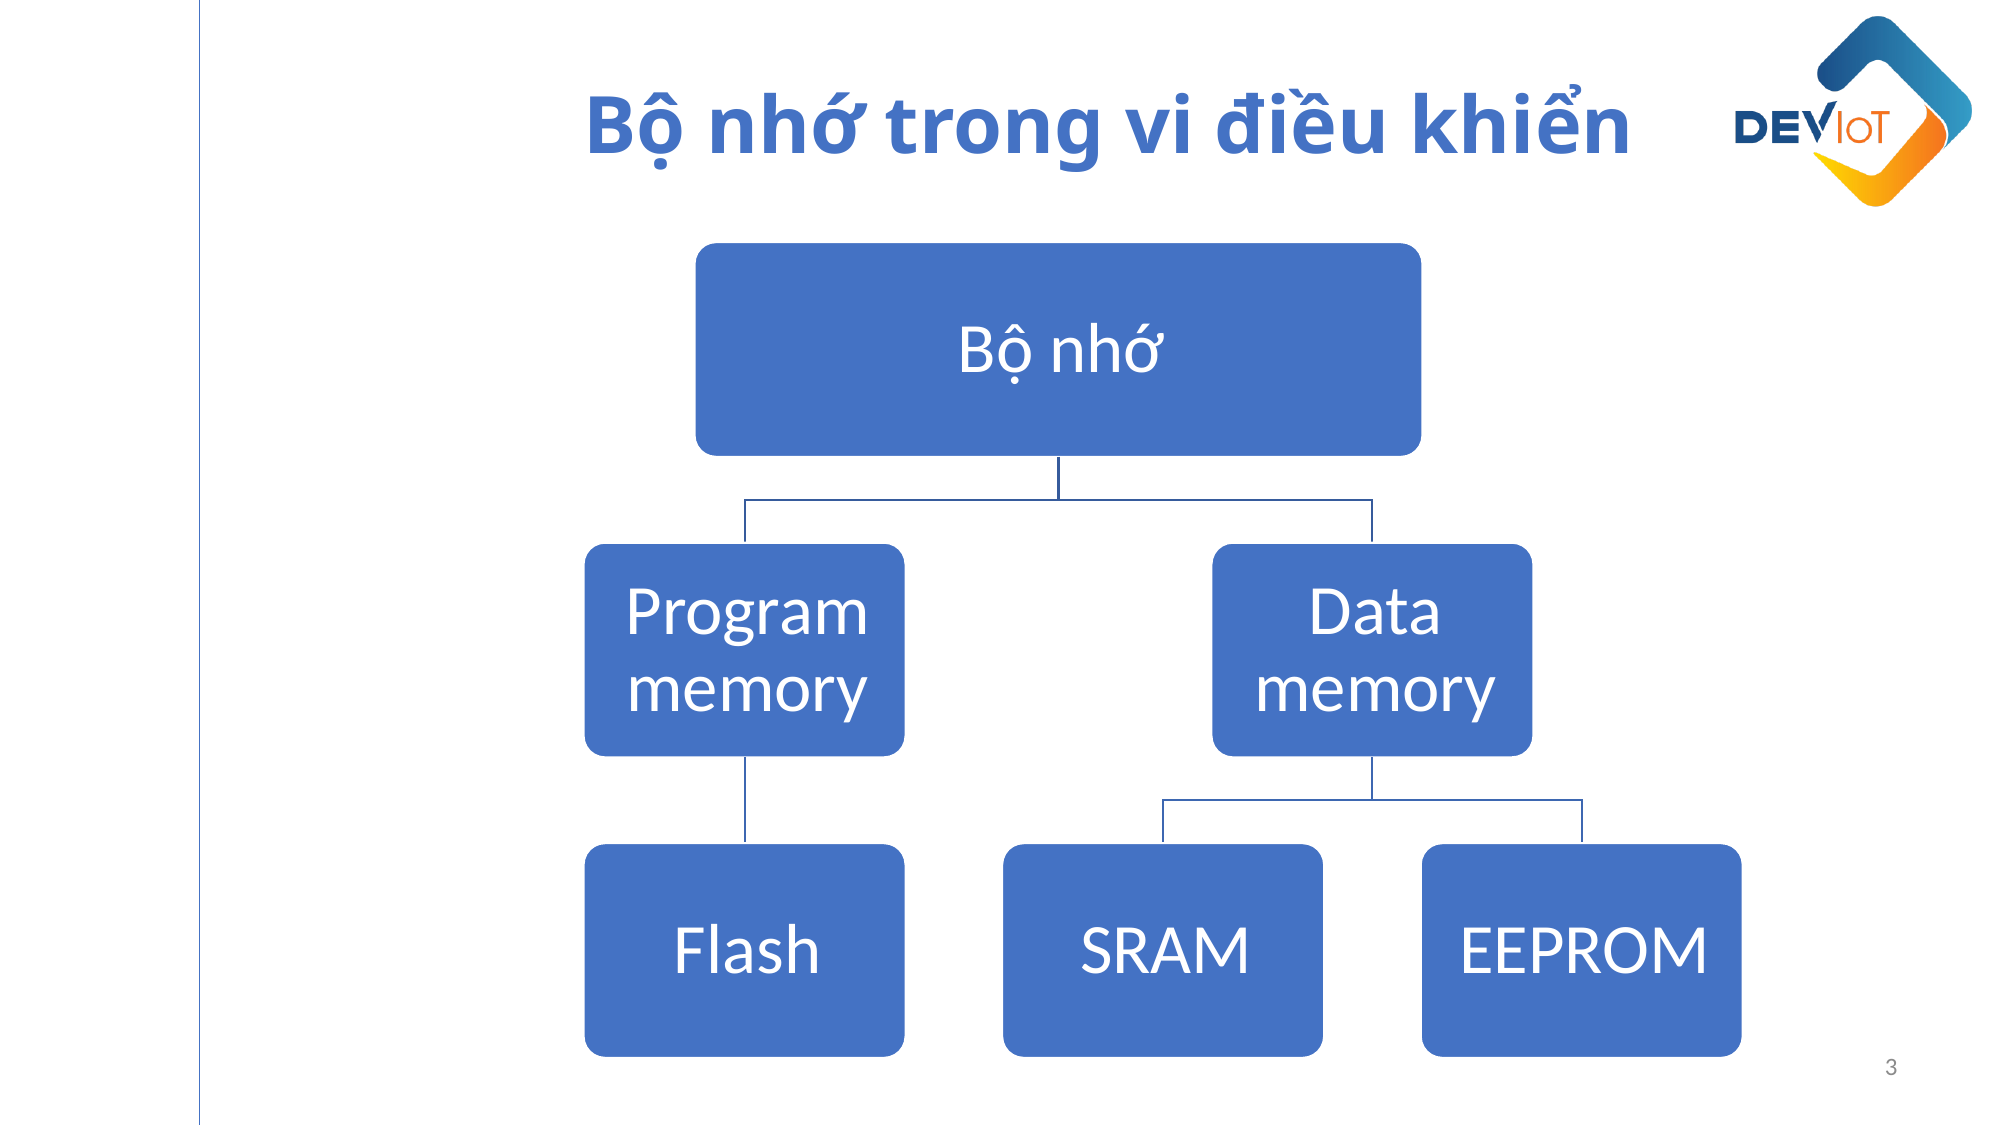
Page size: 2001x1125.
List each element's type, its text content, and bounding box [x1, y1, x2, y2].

picture [1707, 0, 2000, 241]
slide_number 3 [1845, 1059, 1913, 1096]
text_box Bộ nhớ trong vi điều khiển [568, 66, 1650, 177]
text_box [326, 241, 2000, 1059]
